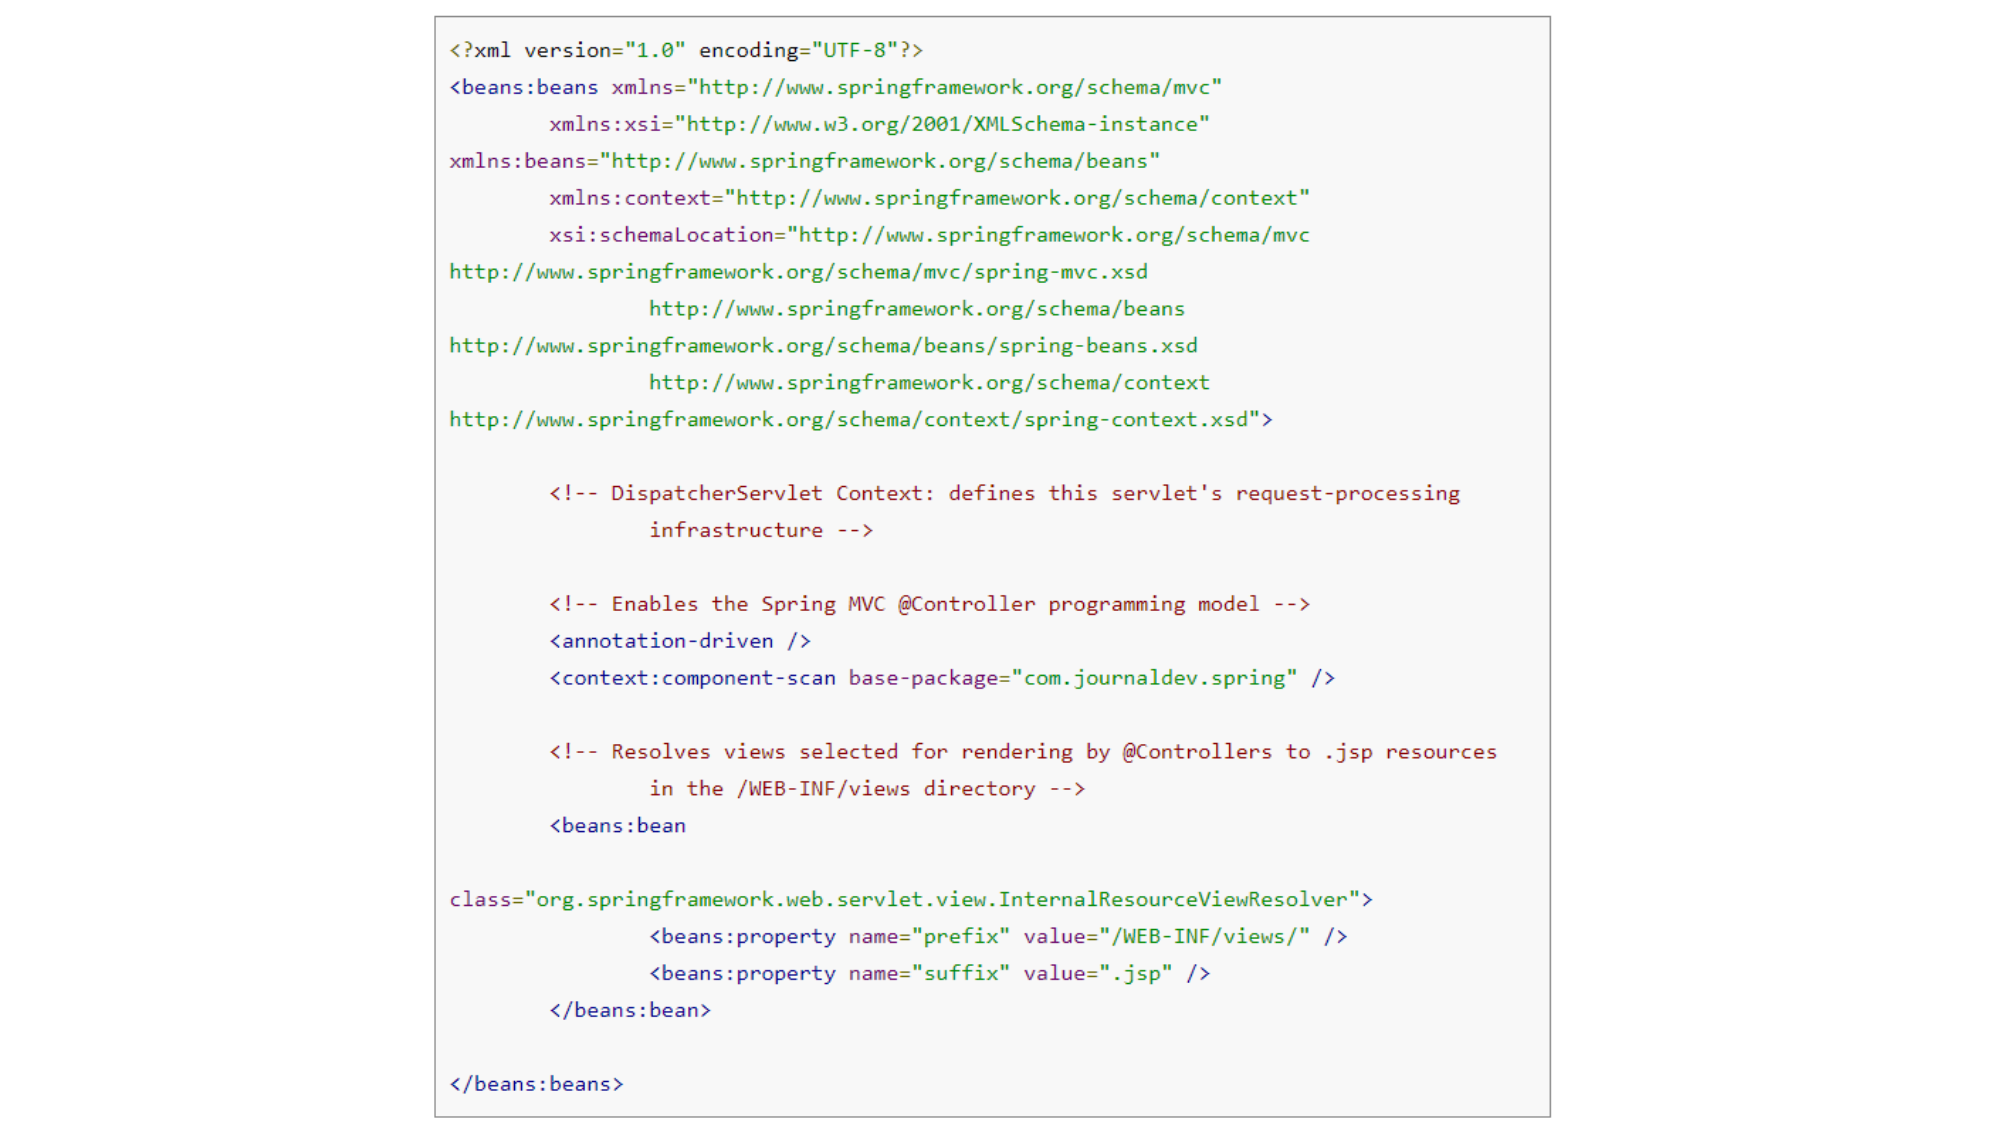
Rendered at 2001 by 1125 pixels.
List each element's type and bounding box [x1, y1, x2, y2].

picture [409, 0, 1591, 1125]
